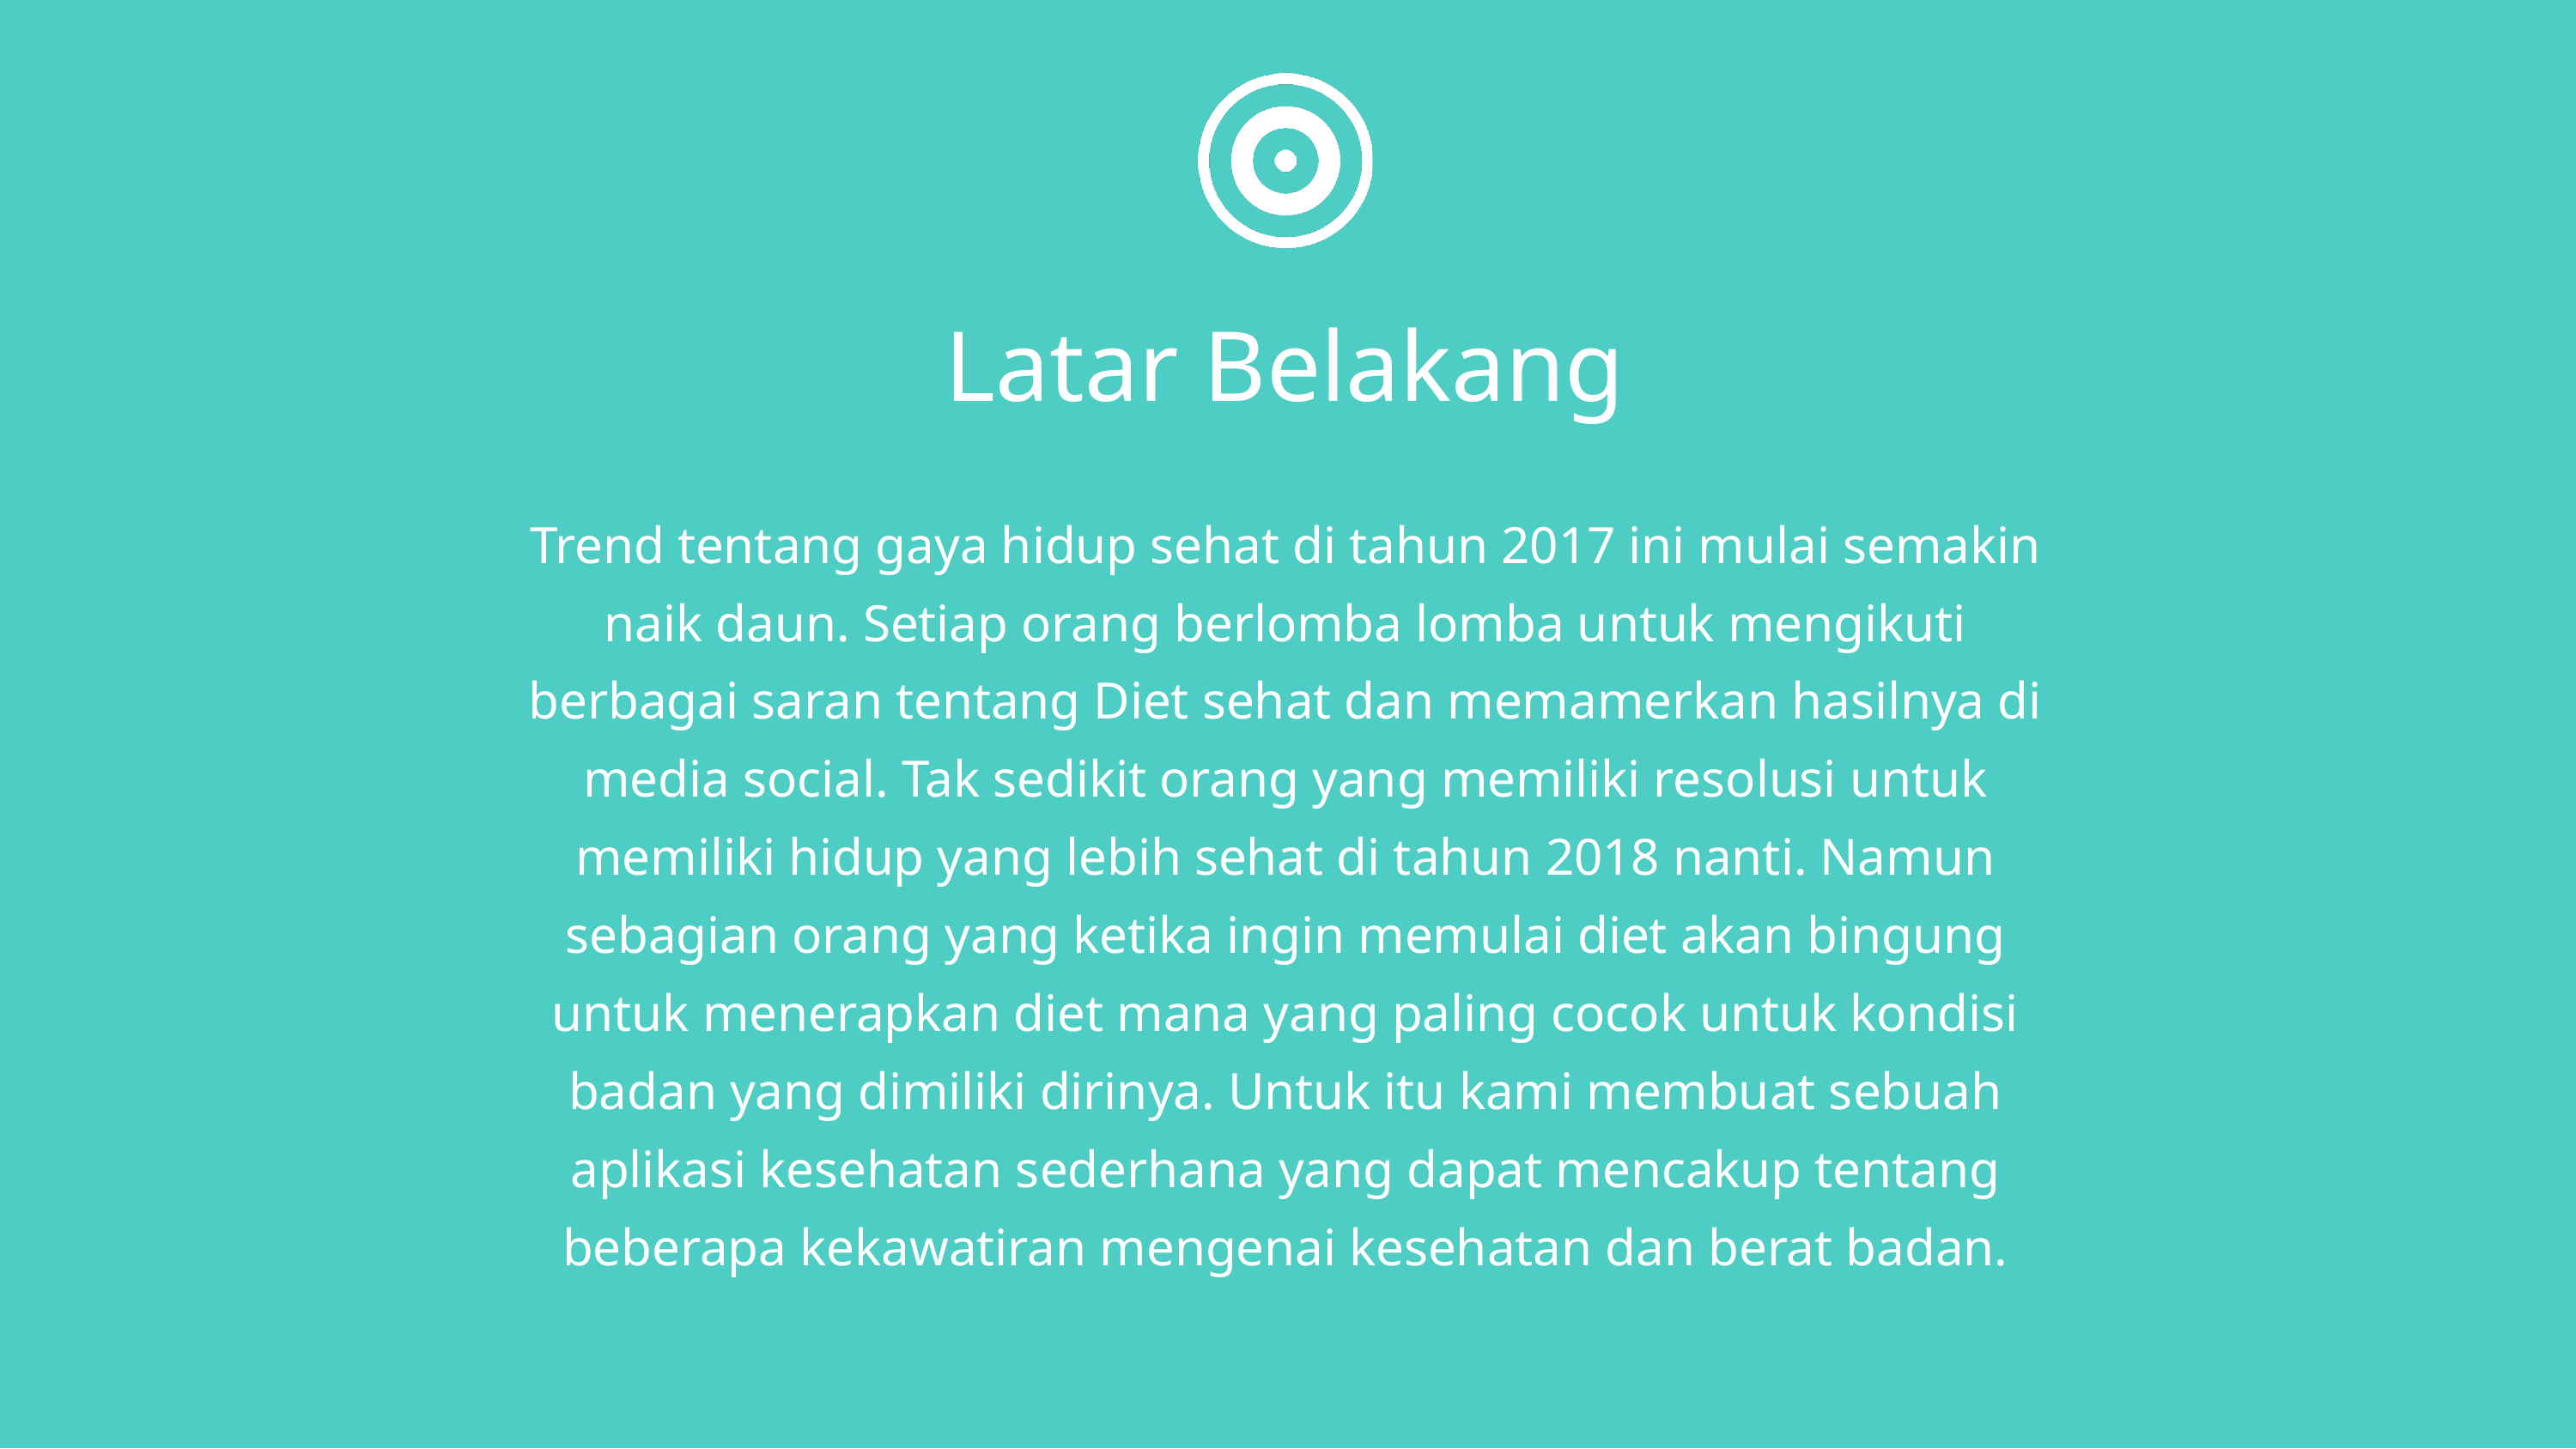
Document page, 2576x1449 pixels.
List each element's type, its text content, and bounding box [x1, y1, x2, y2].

list Trend tentang gaya hidup sehat di tahun 2017 ini mulai semakin naik daun. Setiap orang berlomba lomba untuk mengikuti berbagai saran tentang Diet sehat dan memamerkan hasilnya di media social. Tak sedikit orang yang memiliki resolusi untuk memiliki hidup yang lebih sehat di tahun 2018 nanti. Namun sebagian orang yang ketika ingin memulai diet akan bingung untuk menerapkan diet mana yang paling cocok untuk kondisi badan yang dimiliki dirinya. Untuk itu kami membuat sebuah aplikasi kesehatan sederhana yang dapat mencakup tentang beberapa kekawatiran mengenai kesehatan dan berat badan. [488, 488, 2083, 891]
picture [1198, 73, 1373, 248]
list Latar Belakang [819, 298, 1751, 439]
